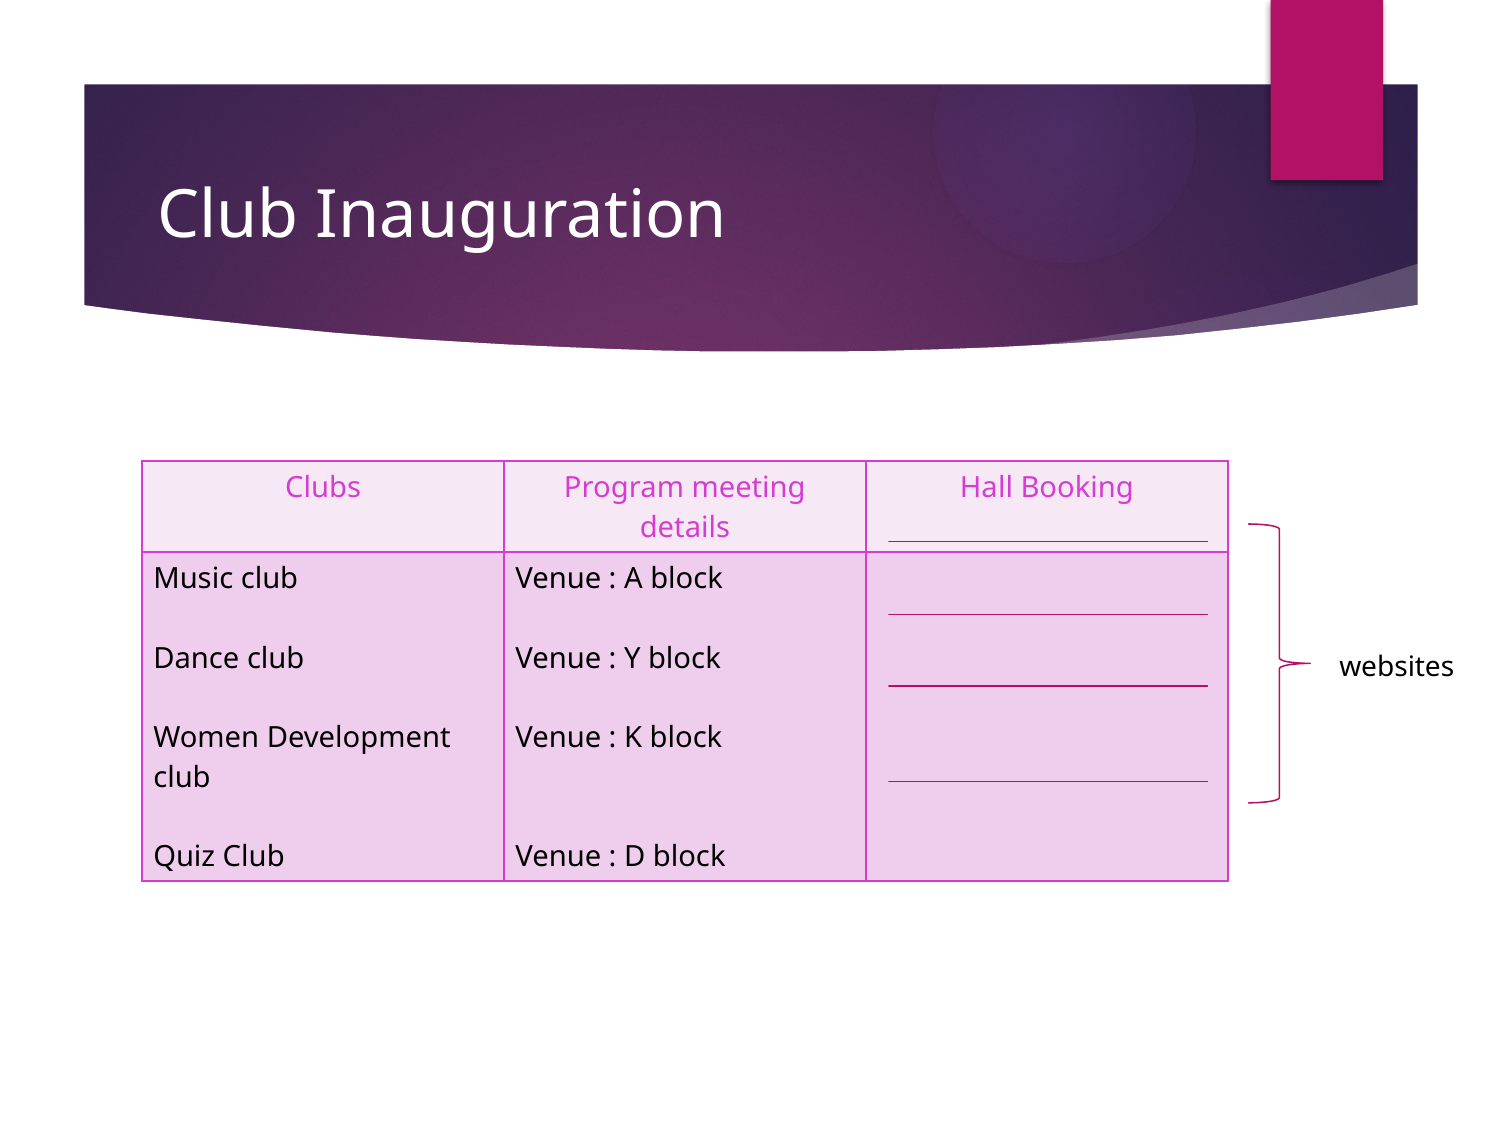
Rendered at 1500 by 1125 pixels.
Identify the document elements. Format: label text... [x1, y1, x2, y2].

table_cell [867, 553, 1227, 880]
title Club Inauguration [142, 152, 1183, 269]
table_header Hall Booking [867, 462, 1227, 551]
table_cell Music club Dance club Women Development club Quiz Club [143, 553, 503, 880]
table_cell Venue : A block Venue : Y block Venue : K block Venue : D block [505, 553, 865, 880]
table_header Clubs [143, 462, 503, 551]
table_header Program meeting details [505, 462, 865, 551]
text_box [1247, 523, 1312, 804]
text_box websites [1324, 640, 1470, 690]
